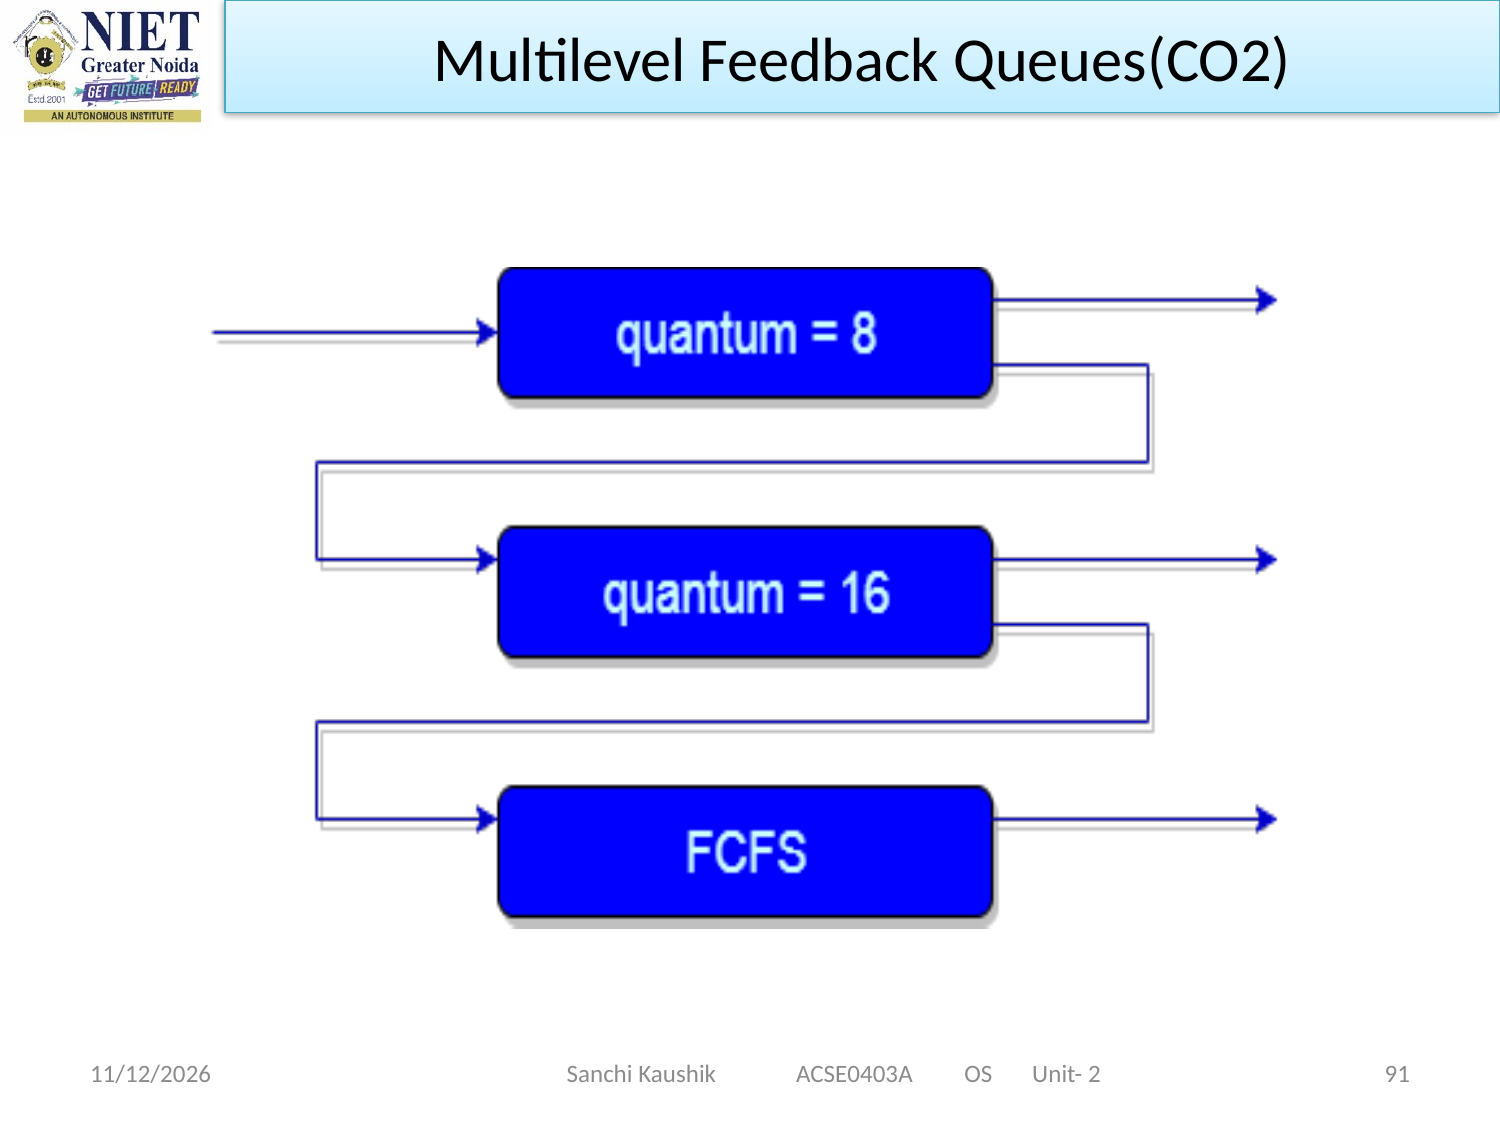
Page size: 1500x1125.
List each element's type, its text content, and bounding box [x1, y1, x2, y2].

text_box Multilevel Feedback Queues(CO2) [224, 0, 1500, 113]
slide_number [75, 1042, 412, 1103]
text_box [159, 148, 1447, 1035]
slide_number 91 [1074, 1042, 1425, 1103]
picture [194, 266, 1306, 929]
picture [0, 0, 213, 134]
footer Sanchi Kaushik ACSE0403A OS Unit- 2 [412, 1042, 1074, 1103]
